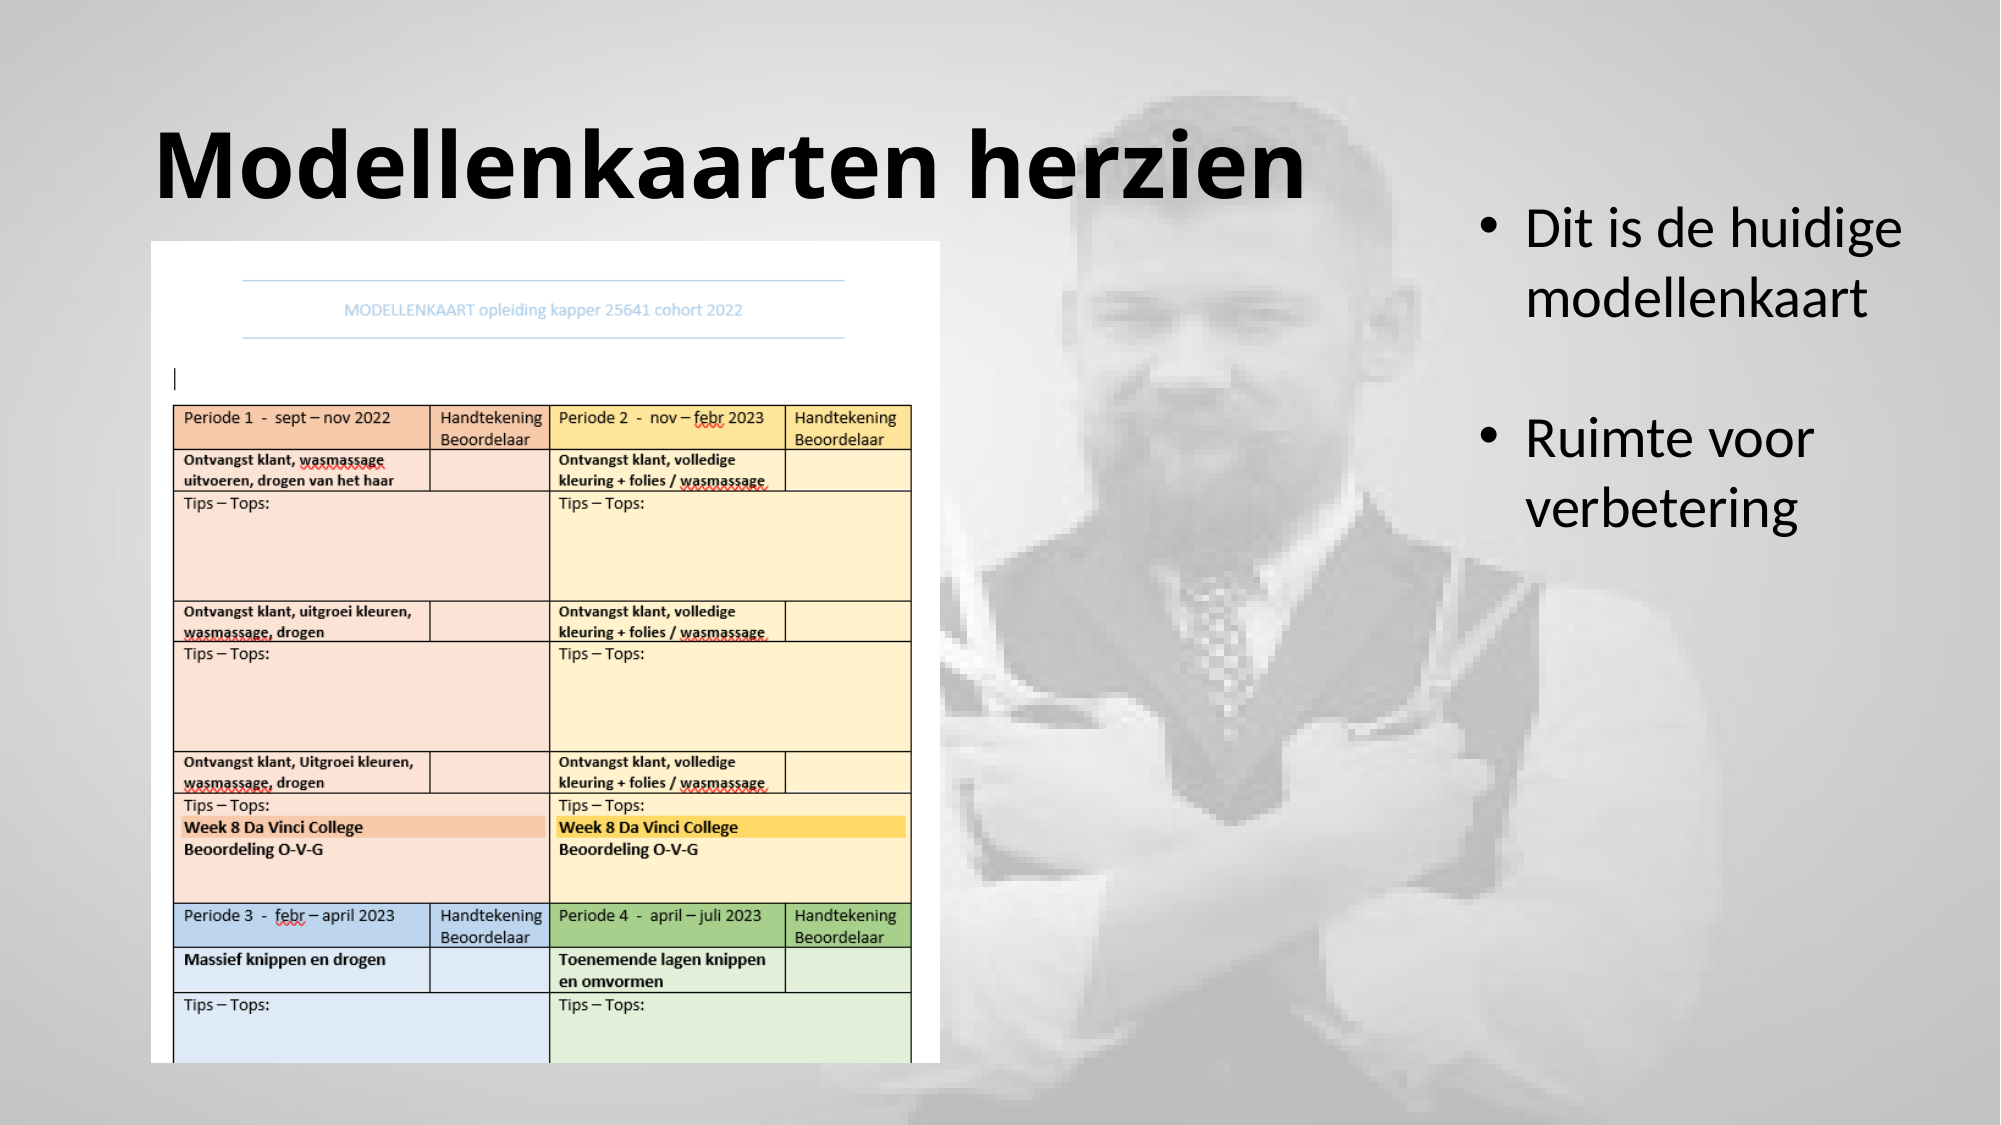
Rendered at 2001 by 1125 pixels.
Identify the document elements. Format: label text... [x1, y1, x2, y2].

text_box Dit is de huidige modellenkaart Ruimte voor verbetering [1463, 181, 1954, 547]
title Modellenkaarten herzien [137, 59, 1863, 278]
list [150, 241, 940, 1063]
